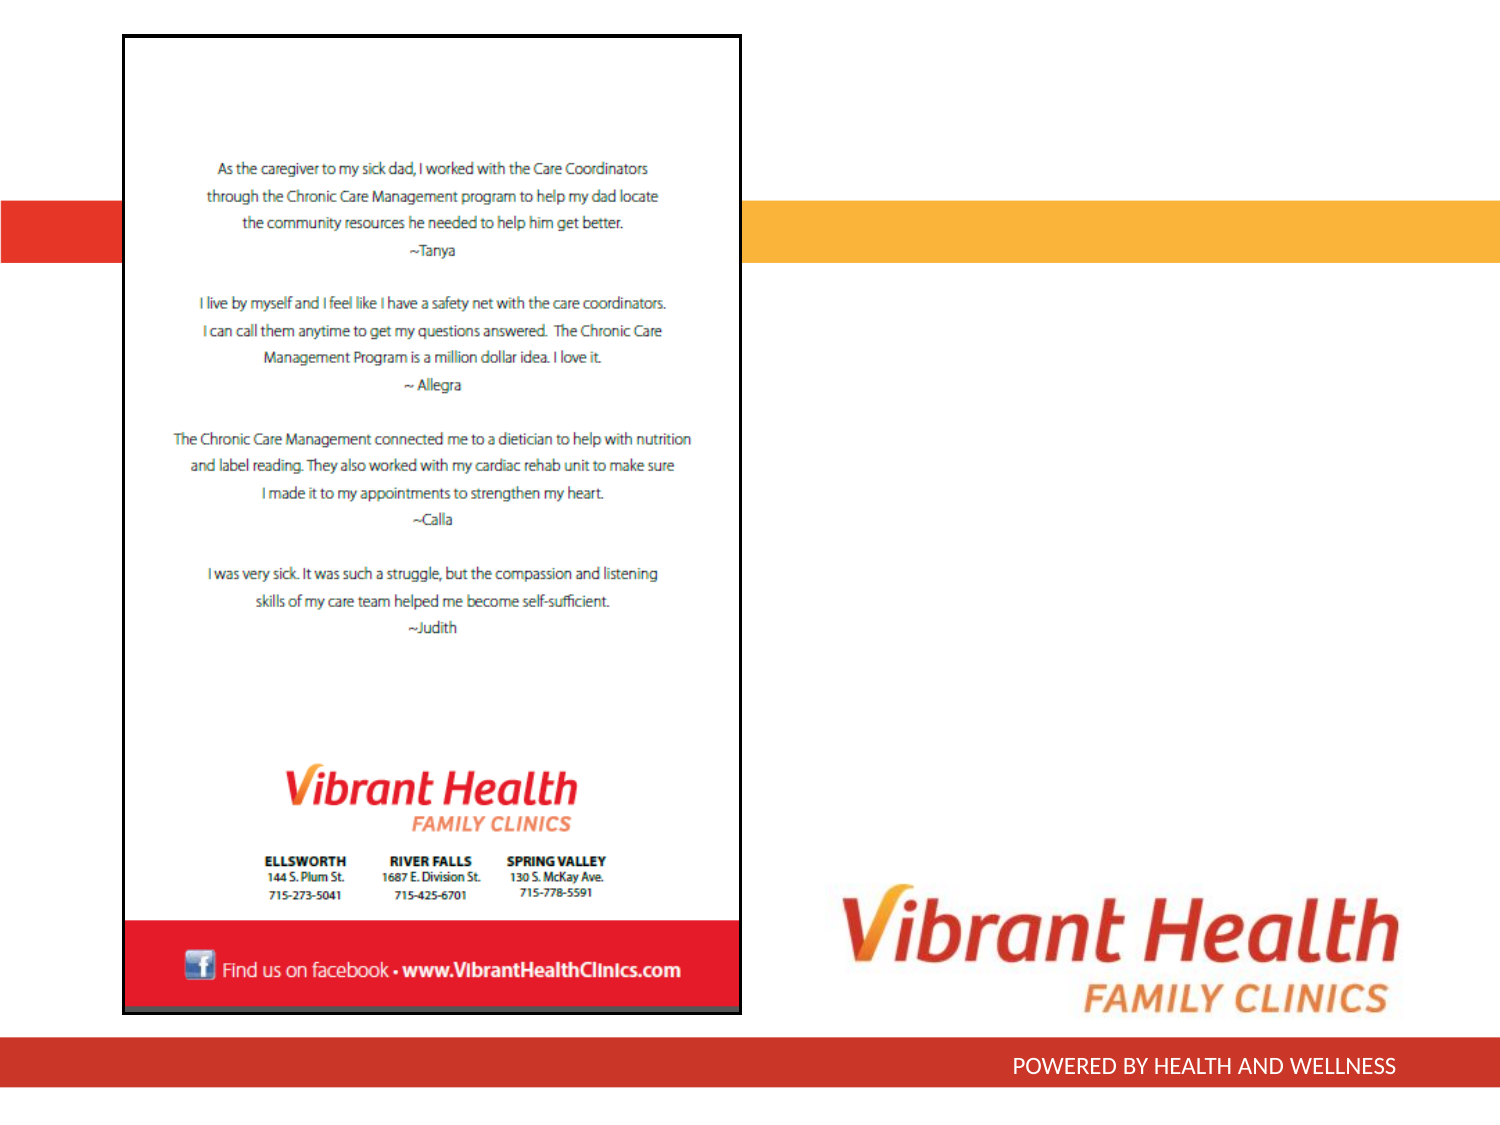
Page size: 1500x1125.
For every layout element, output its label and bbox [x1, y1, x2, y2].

picture [825, 862, 1422, 1032]
picture [2, 201, 122, 263]
picture [742, 201, 1500, 263]
picture [124, 37, 740, 1012]
